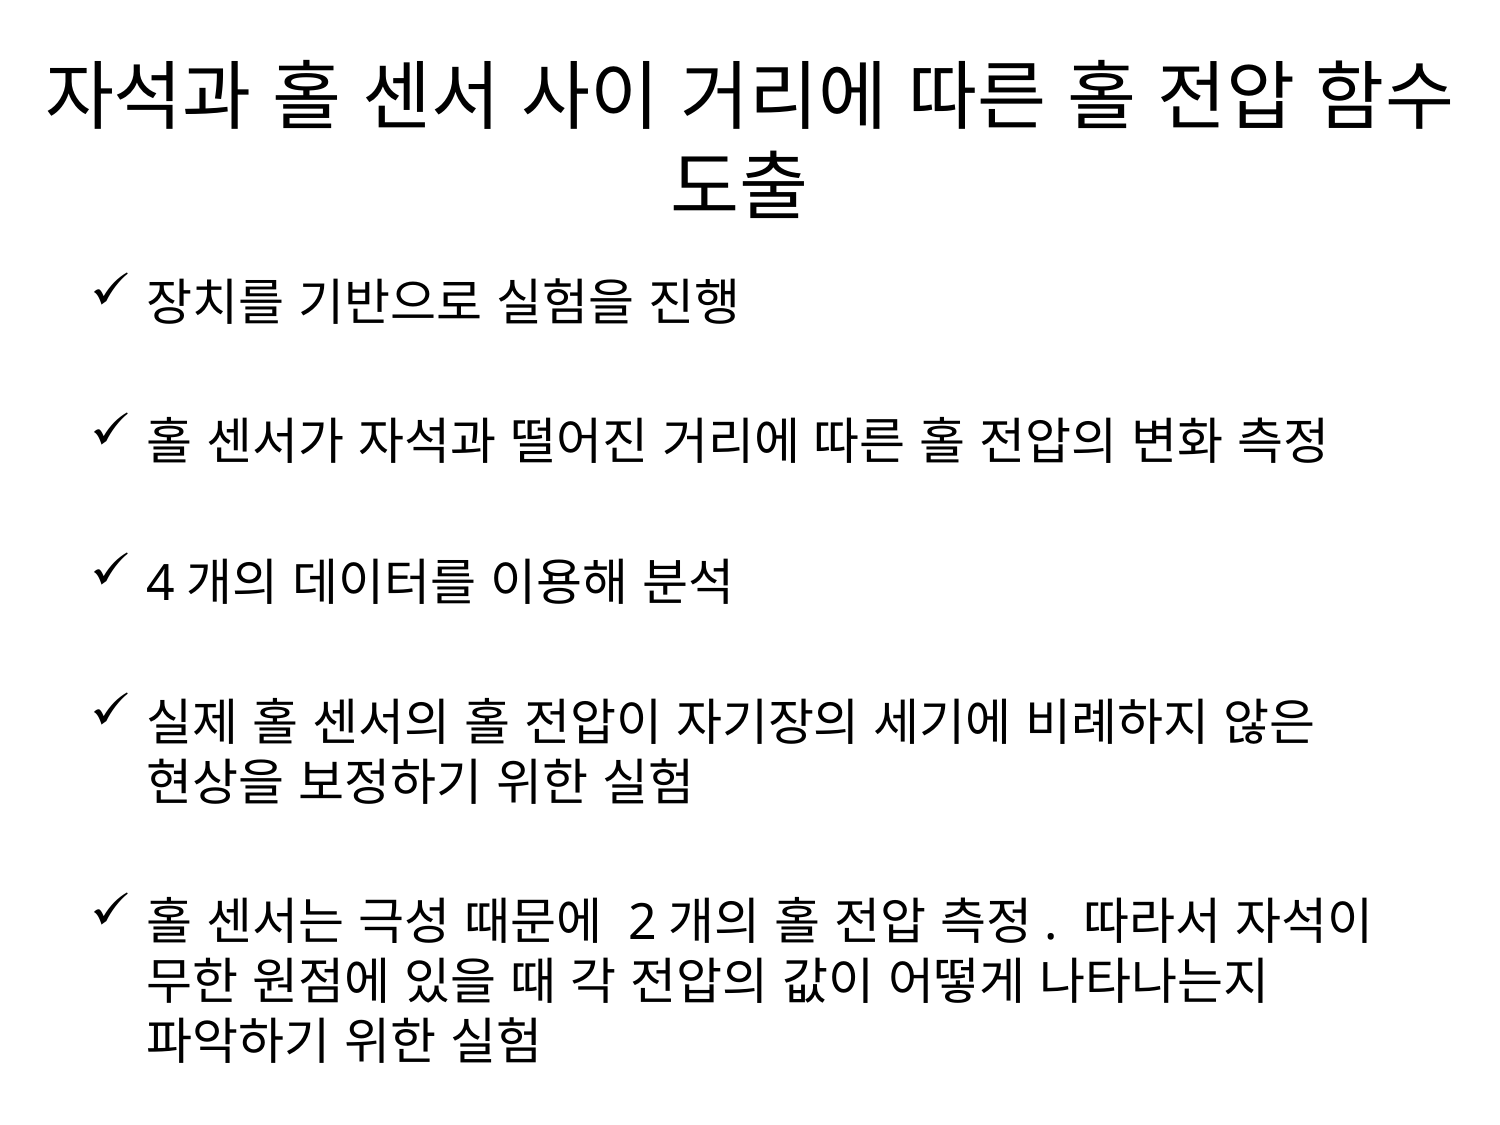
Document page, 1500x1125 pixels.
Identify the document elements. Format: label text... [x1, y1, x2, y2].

title 자석과 홀 센서 사이 거리에 따른 홀 전압 함수 도출 [0, 45, 1500, 233]
list 장치를 기반으로 실험을 진행 홀 센서가 자석과 떨어진 거리에 따른 홀 전압의 변화 측정 4개의 데이터를 이용해 분석 실제 홀 센서의 홀 전압이 자기장의 세기에 비례하지 않은 현상을 보정하기 위한 실험 홀 센서는 극성 때문에 2개의 홀 전압 측정. 따라서 자석이 무한 원점에 있을 때 각 전압의 값이 어떻게 나타나는지 파악하기 위한 실험 [75, 262, 1425, 1090]
